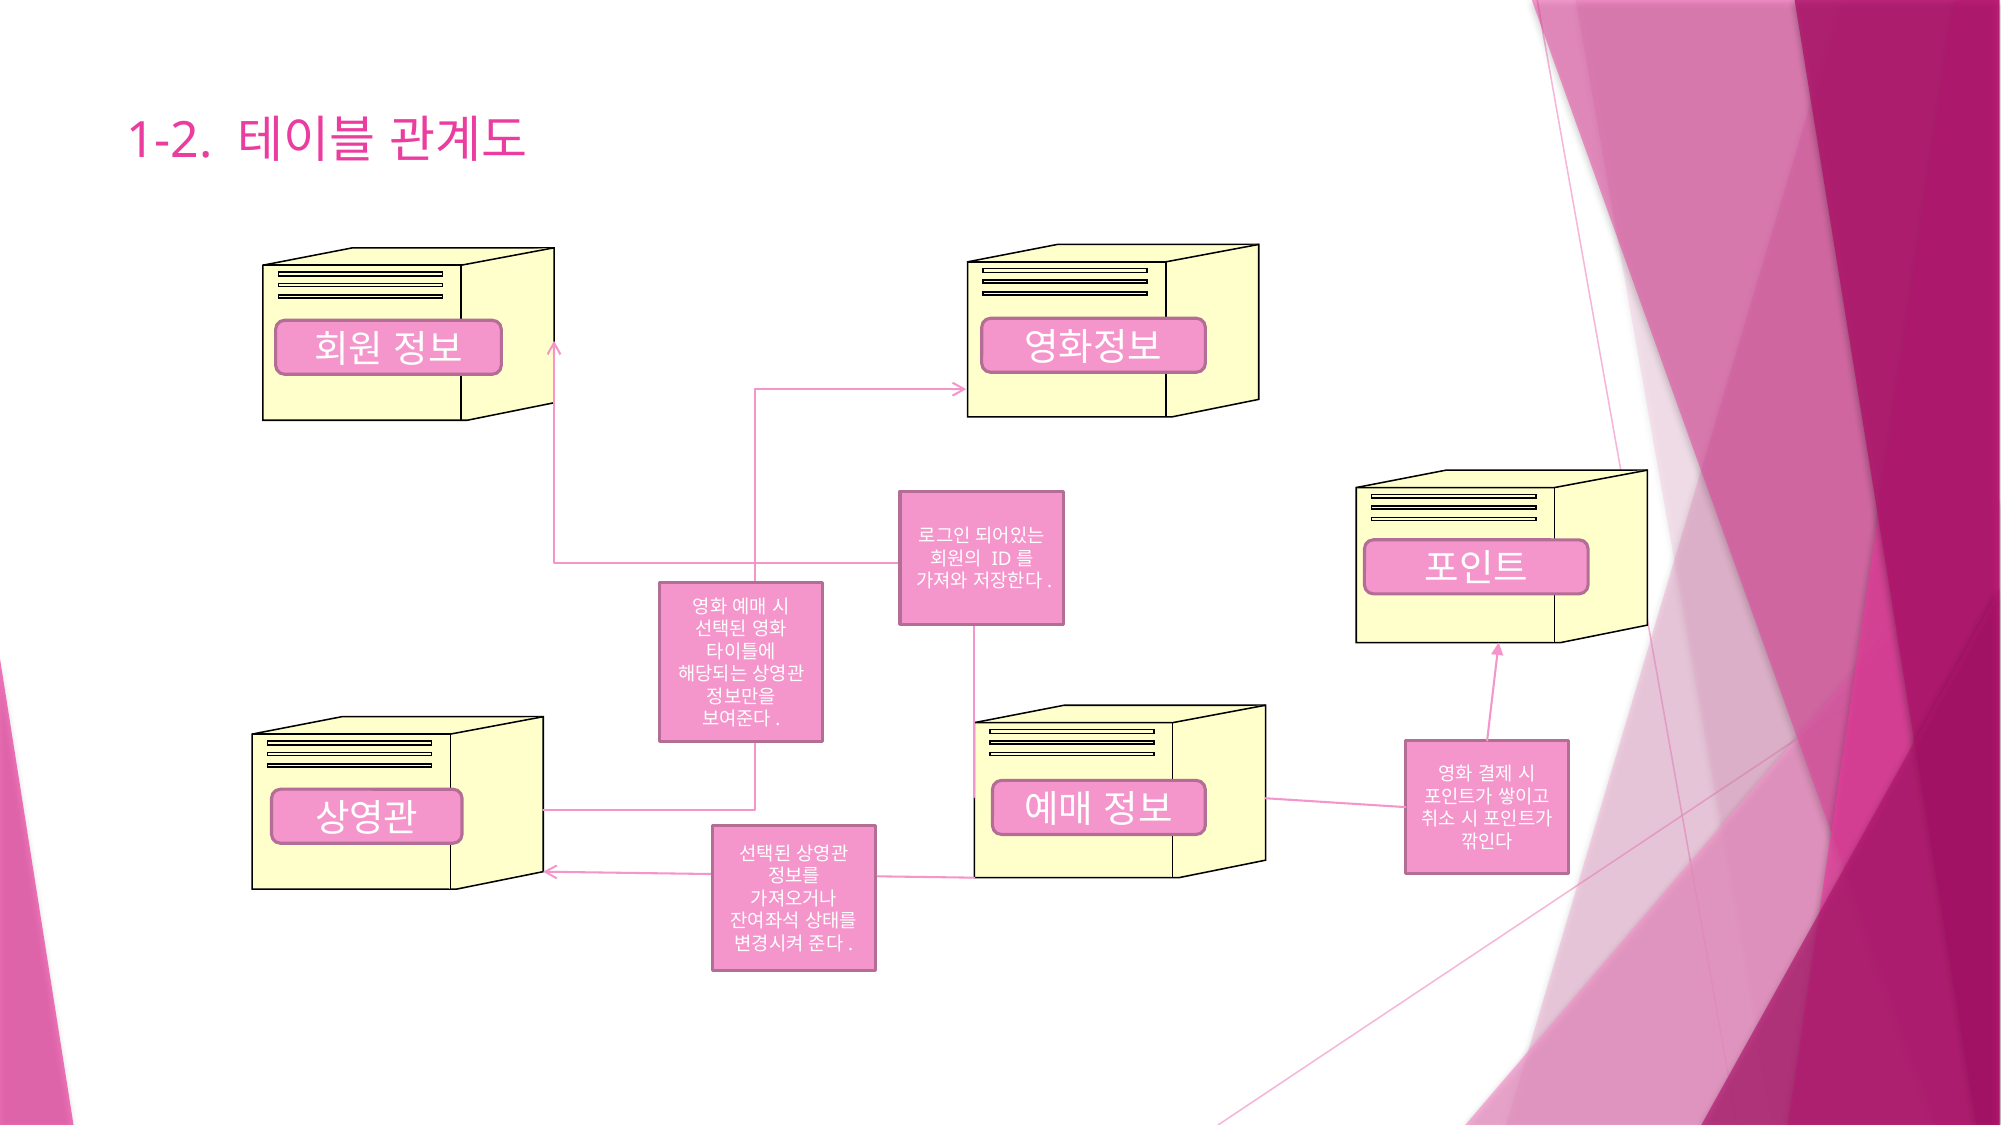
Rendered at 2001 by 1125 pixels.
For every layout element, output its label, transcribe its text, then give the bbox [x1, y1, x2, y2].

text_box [1264, 797, 1406, 808]
text_box [967, 244, 1259, 417]
text_box 포인트 [1362, 538, 1590, 596]
text_box [1356, 470, 1648, 643]
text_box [542, 388, 967, 811]
text_box [974, 705, 1266, 878]
title 1-2. 테이블 관계도 [111, 99, 1522, 199]
text_box 예매 정보 [990, 778, 1207, 837]
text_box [1486, 642, 1500, 742]
text_box 선택된 상영관 정보를 가져오거나 잔여좌석 상태를 변경시켜 준다. [711, 888, 877, 972]
text_box 상영관 [269, 787, 464, 845]
text_box [252, 716, 544, 890]
text_box 선택된 상영관 정보를 가져오거나 잔여좌석 상태를 변경시켜 준다. [711, 824, 877, 870]
text_box 영화정보 [980, 316, 1207, 374]
text_box 영화 결제 시 포인트가 쌓이고 취소 시 포인트가 깎인다 [1404, 739, 1570, 875]
text_box 로그인 되어있는 회원의 ID를 가져와 저장한다. [980, 490, 1065, 626]
text_box 회원 정보 [274, 318, 503, 376]
text_box [262, 247, 555, 421]
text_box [542, 871, 975, 879]
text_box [553, 340, 975, 798]
